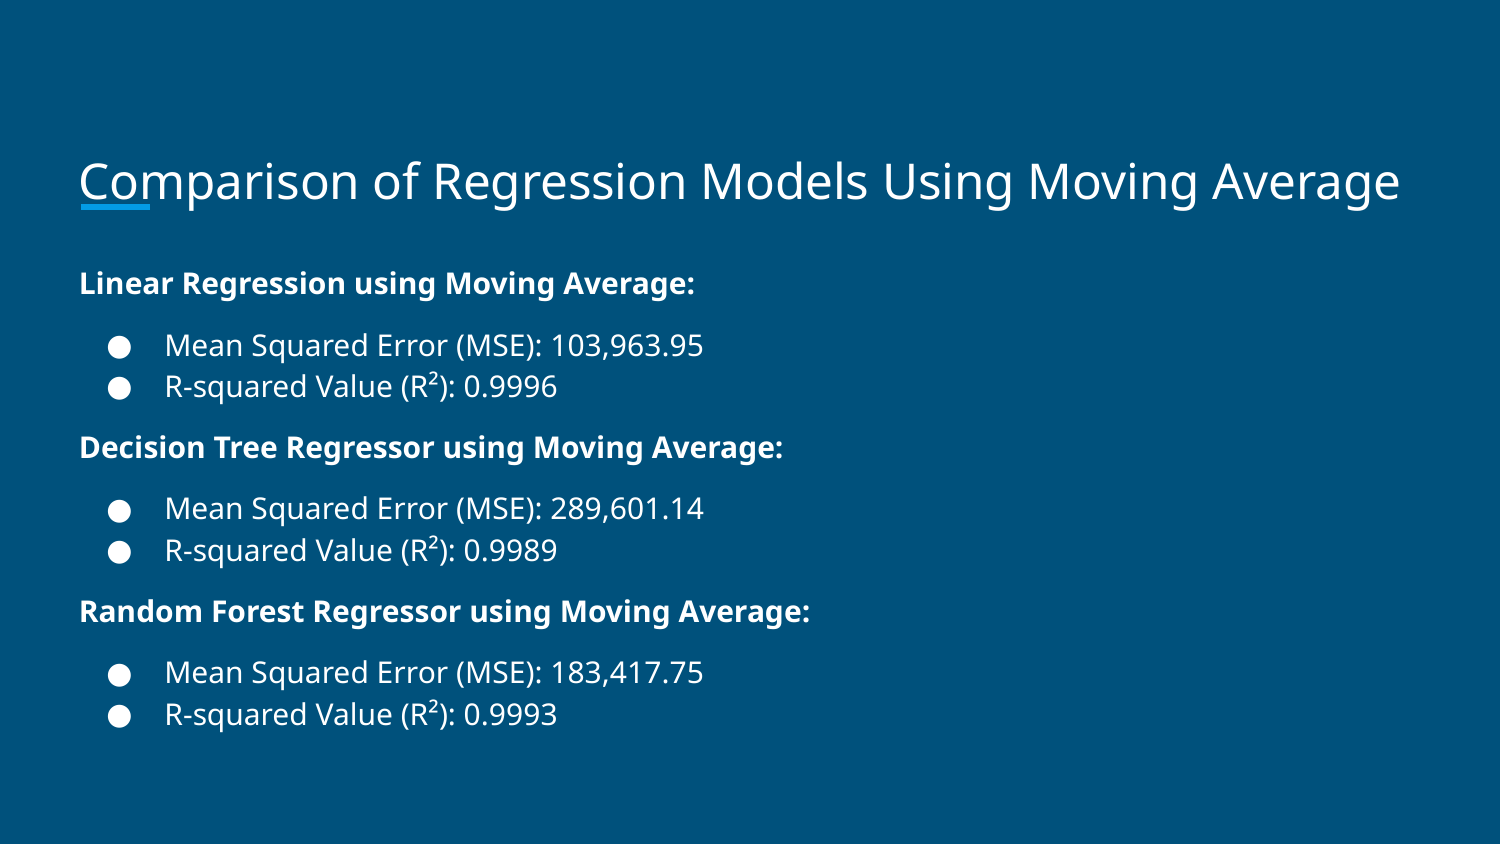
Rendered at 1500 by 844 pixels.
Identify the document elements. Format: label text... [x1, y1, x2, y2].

title Comparison of Regression Models Using Moving Average [63, 75, 1437, 224]
list Linear Regression using Moving Average: Mean Squared Error (MSE): 103,963.95 R-squared Value (R²): 0.9996 Decision Tree Regressor using Moving Average: Mean Squared Error (MSE): 289,601.14 R-squared Value (R²): 0.9989 Random Forest Regressor using Moving Average: Mean Squared Error (MSE): 183,417.75 R-squared Value (R²): 0.9993 [63, 244, 1437, 750]
